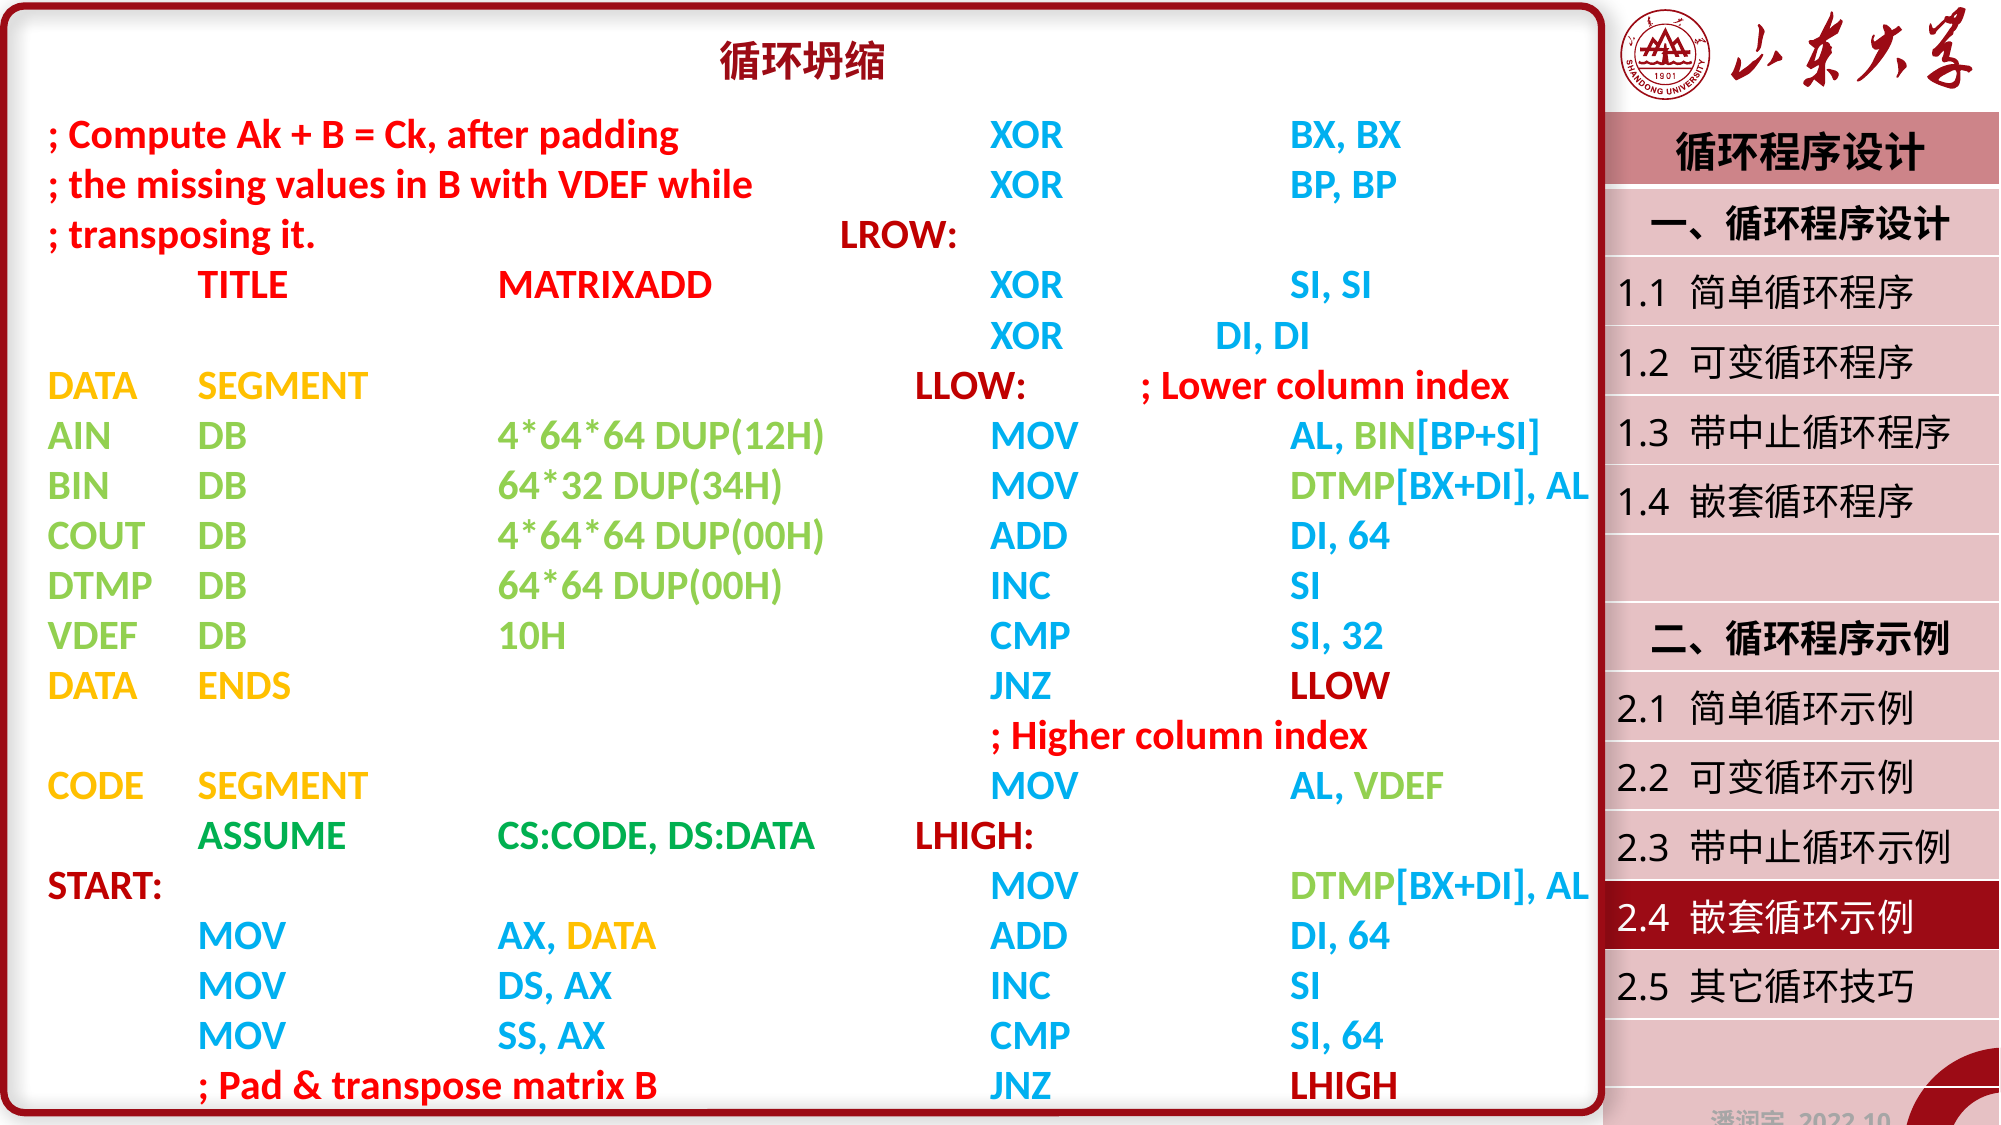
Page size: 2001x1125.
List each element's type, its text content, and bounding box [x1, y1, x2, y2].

table_cell 1.2 可变循环程序 [1618, 326, 1999, 394]
table_cell 二、循环程序示例 [1619, 603, 1999, 670]
text_box [2, 4, 1603, 1114]
table_cell 2.1 简单循环示例 [1619, 672, 1999, 740]
table_cell 1.1 简单循环程序 [1618, 257, 1999, 325]
text_box 循环坍缩 [54, 27, 1551, 93]
table_cell 1.3 带中止循环程序 [1618, 396, 1999, 464]
table_cell 2.4 嵌套循环示例 [1619, 881, 1999, 949]
table_cell 2.5 其它循环技巧 [1619, 950, 1999, 1018]
table_cell 2.3 带中止循环示例 [1619, 811, 1999, 879]
table_cell [1619, 1020, 1999, 1086]
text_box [1620, 5, 1977, 100]
text_box XOR BX, BX XOR BP, BP LROW: XOR SI, SI XOR DI, DI LLOW: ; Lower column index MOV AL, BIN[BP+SI] MOV DTMP[BX+DI], AL ADD DI, 64 INC SI CMP SI, 32 JNZ LLOW ; Higher column index MOV AL, VDEF LHIGH: MOV DTMP[BX+DI], AL ADD DI, 64 INC SI CMP SI, 64 JNZ LHIGH [842, 99, 1612, 1116]
table_cell 潘润宇 2022.10 [1603, 1088, 1999, 1125]
table_cell 2.2 可变循环示例 [1619, 742, 1999, 809]
text_box ; Compute Ak + B = Ck, after padding ; the missing values in B with VDEF while ; transposing it. TITLE MATRIXADD DATA SEGMENT AIN DB 4*64*64 DUP(12H) BIN DB 64*32 DUP(34H) COUT DB 4*64*64 DUP(00H) DTMP DB 64*64 DUP(00H) VDEF DB 10H DATA ENDS CODE SEGMENT ASSUME CS:CODE, DS:DATA START: MOV AX, DATA MOV DS, AX MOV SS, AX ; Pad & transpose matrix B [32, 99, 842, 1116]
table_header 循环程序设计 [1618, 112, 1999, 184]
table_cell 一、循环程序设计 [1618, 189, 1999, 255]
table_cell [1619, 535, 1999, 601]
table_cell 1.4 嵌套循环程序 [1618, 465, 1999, 533]
